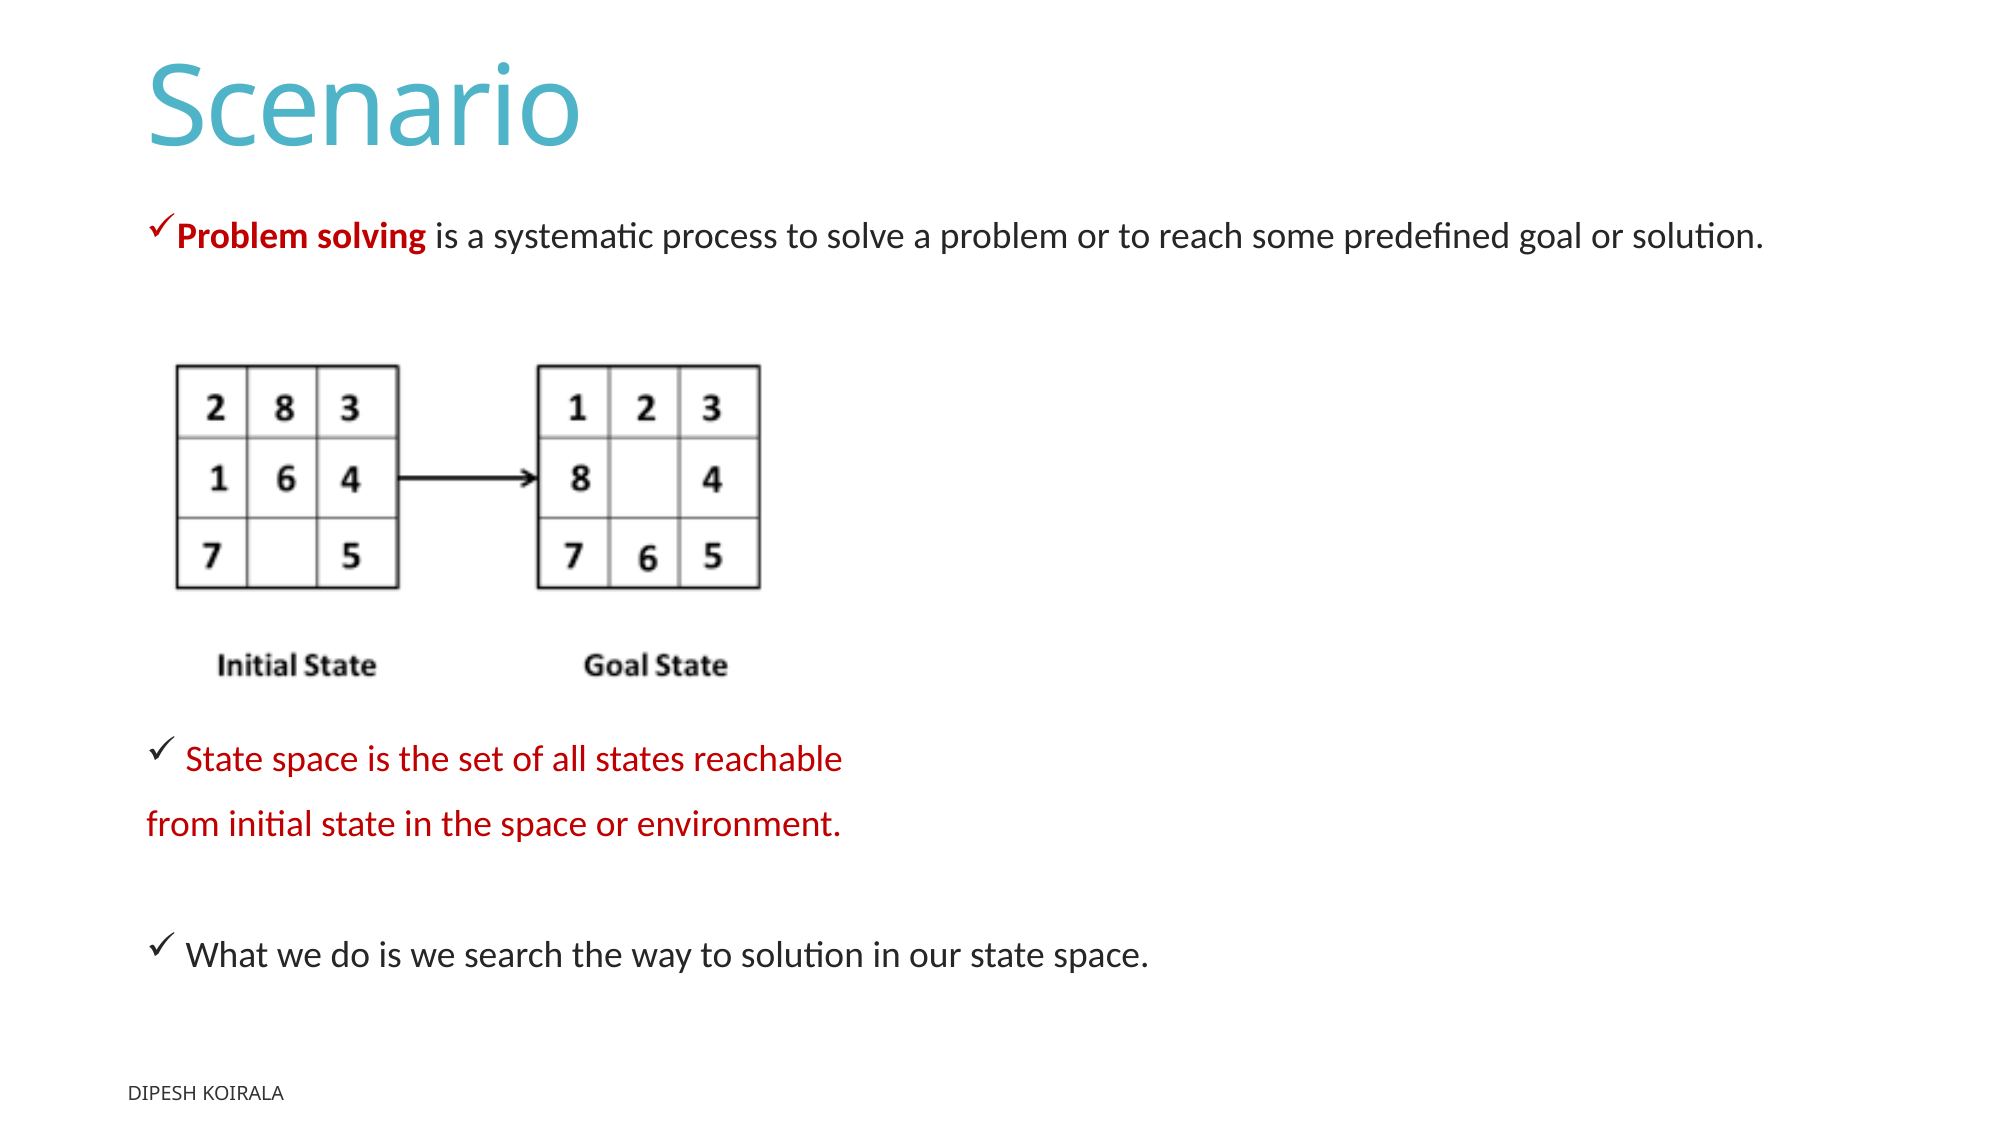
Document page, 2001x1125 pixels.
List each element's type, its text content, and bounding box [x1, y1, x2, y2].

picture [78, 339, 883, 703]
footer Dipesh Koirala [112, 1075, 938, 1113]
title Scenario [131, 35, 1907, 187]
list Problem solving is a systematic process to solve a problem or to reach some predefined goal or solution. State space is the set of all states reachable from initial state in the space or environment. What we do is we search the way to solution in our state space. [131, 210, 1907, 1046]
